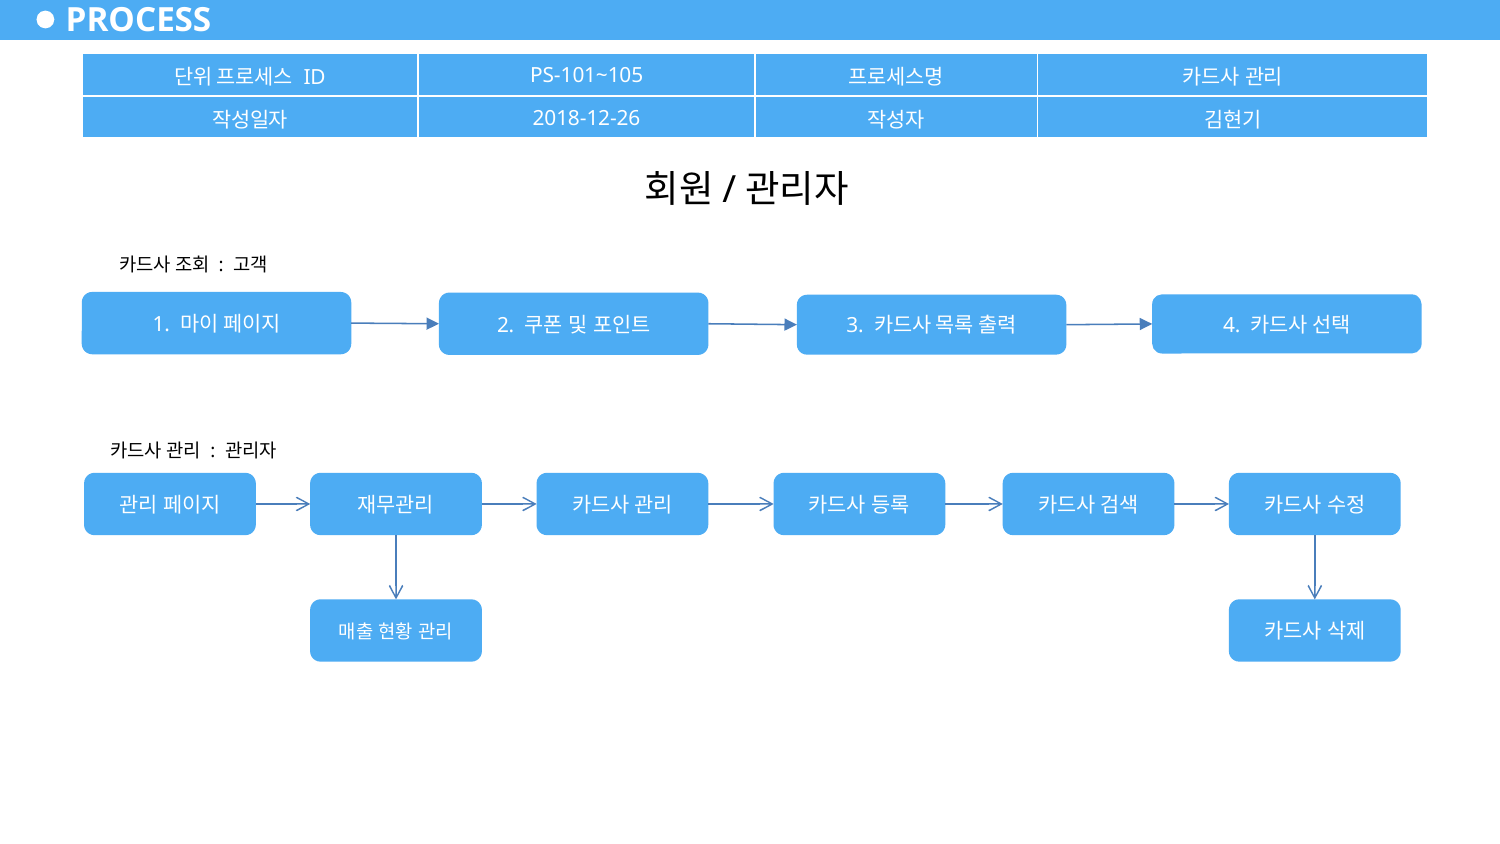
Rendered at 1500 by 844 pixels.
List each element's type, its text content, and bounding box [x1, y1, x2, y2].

text_box 카드사 조회 : 고객 [84, 245, 303, 283]
table_cell 작성일자 [83, 97, 417, 137]
text_box 카드사 수정 [1228, 472, 1401, 536]
title PROCESS [52, 0, 236, 43]
text_box 1. 마이 페이지 [81, 291, 352, 355]
text_box 카드사 검색 [1002, 472, 1175, 536]
text_box 2. 쿠폰 및 포인트 [438, 292, 709, 355]
text_box 관리 페이지 [84, 472, 256, 536]
text_box 매출 현황 관리 [310, 599, 482, 662]
table_cell 2018-12-26 [419, 97, 754, 137]
text_box 3. 카드사 목록 출력 [796, 294, 1067, 355]
text_box 카드사 삭제 [1228, 599, 1401, 662]
table_cell 작성자 [756, 97, 1037, 137]
table_header 카드사 관리 [1038, 54, 1427, 95]
table_header 단위 프로세스 ID [83, 54, 417, 95]
text_box 카드사 등록 [773, 472, 946, 536]
table_cell 김현기 [1038, 97, 1427, 137]
text_box 4. 카드사 선택 [1152, 294, 1422, 354]
text_box 카드사 관리 : 관리자 [84, 431, 303, 469]
table_header PS-101~105 [419, 54, 754, 95]
table_header 프로세스명 [756, 54, 1037, 95]
text_box 회원/관리자 [591, 157, 902, 218]
text_box 재무관리 [310, 472, 482, 536]
text_box 카드사 관리 [536, 472, 709, 536]
